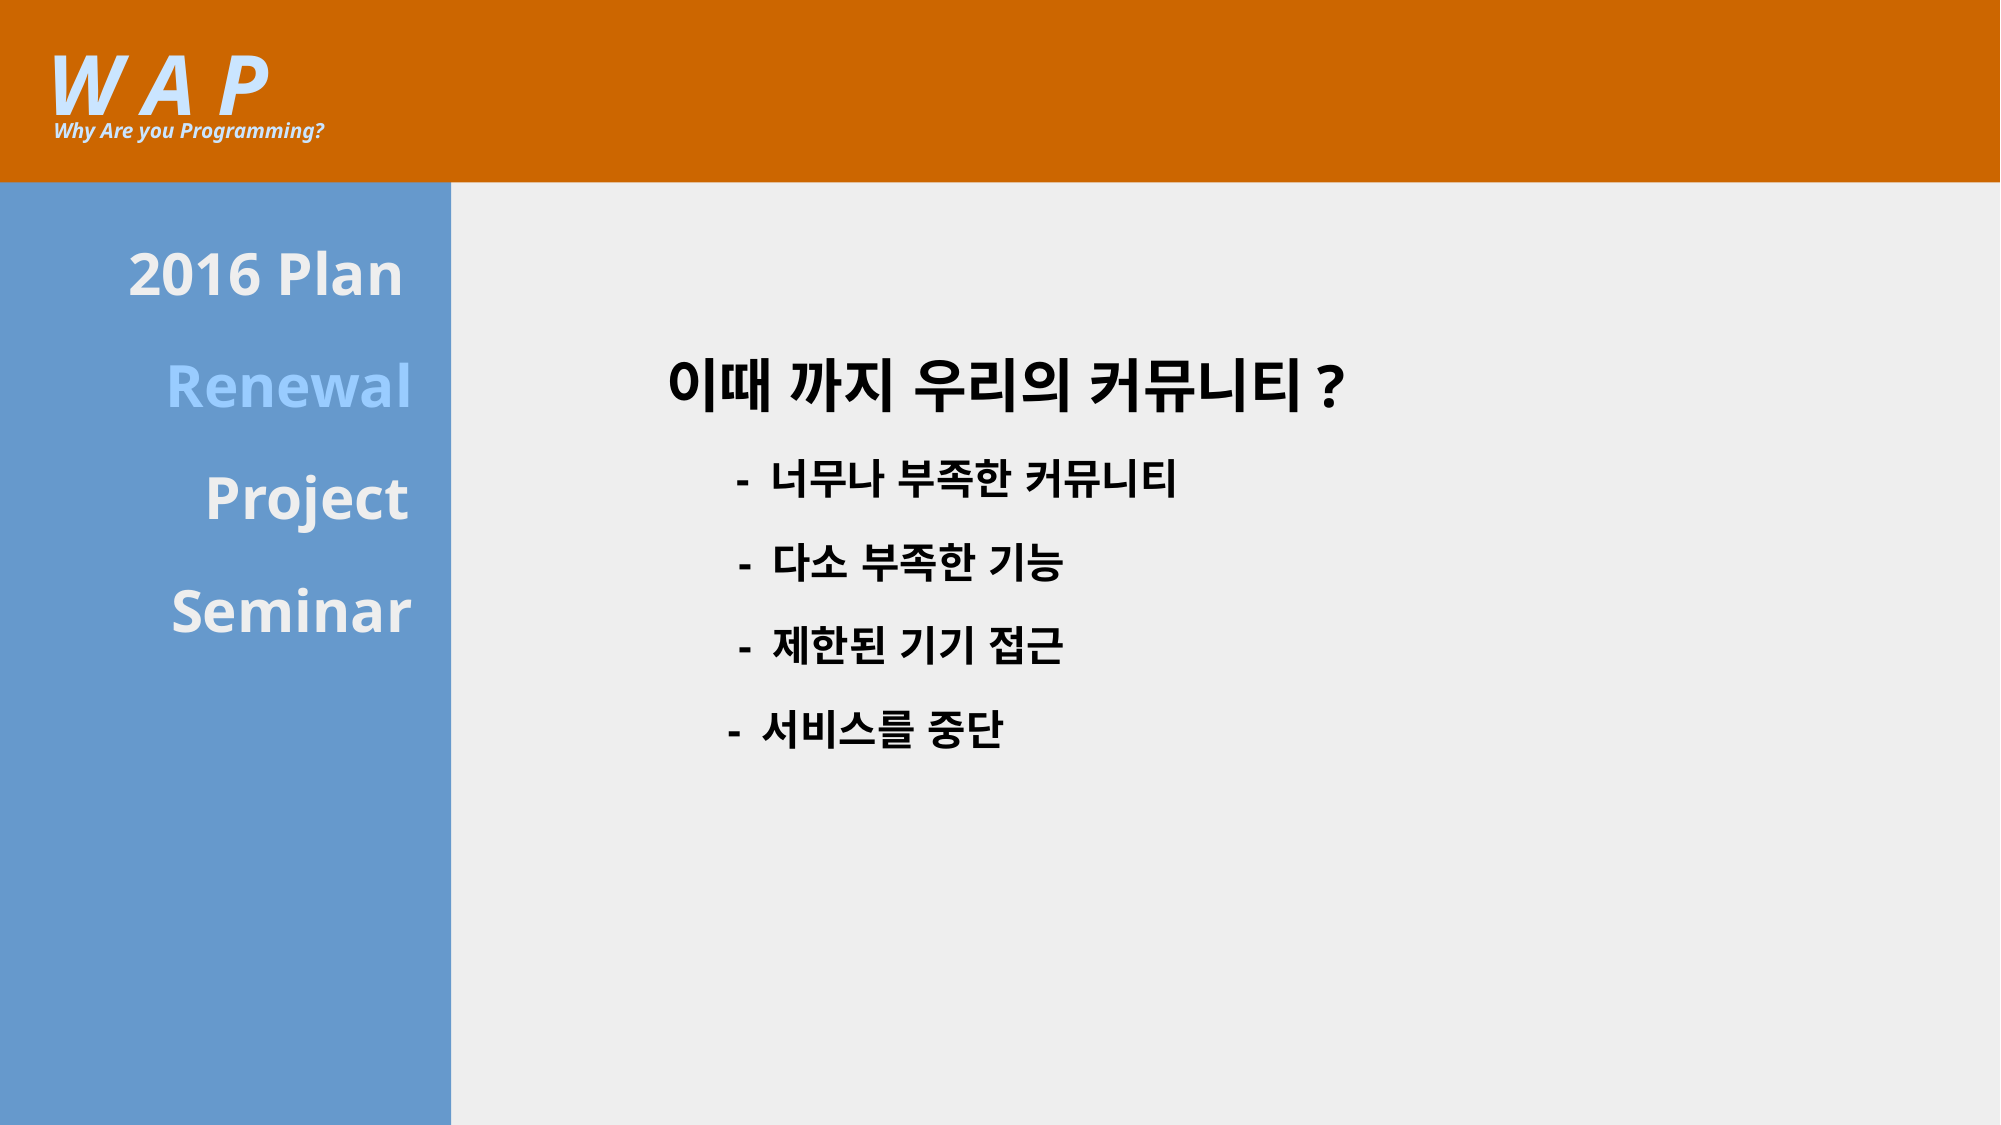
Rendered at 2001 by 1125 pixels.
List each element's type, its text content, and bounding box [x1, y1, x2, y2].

text_box - 서비스를 중단 [702, 696, 1020, 761]
text_box - 제한된 기기 접근 [712, 612, 1081, 678]
text_box 이때 까지 우리의 커뮤니티? [651, 341, 1376, 427]
text_box Renewal [150, 341, 428, 427]
text_box Project [189, 454, 425, 539]
text_box - 다소 부족한 기능 [712, 529, 1081, 594]
text_box - 너무나 부족한 커뮤니티 [710, 445, 1194, 511]
text_box Seminar [156, 566, 428, 651]
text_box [15, 25, 351, 151]
text_box 2016 Plan [113, 229, 420, 315]
